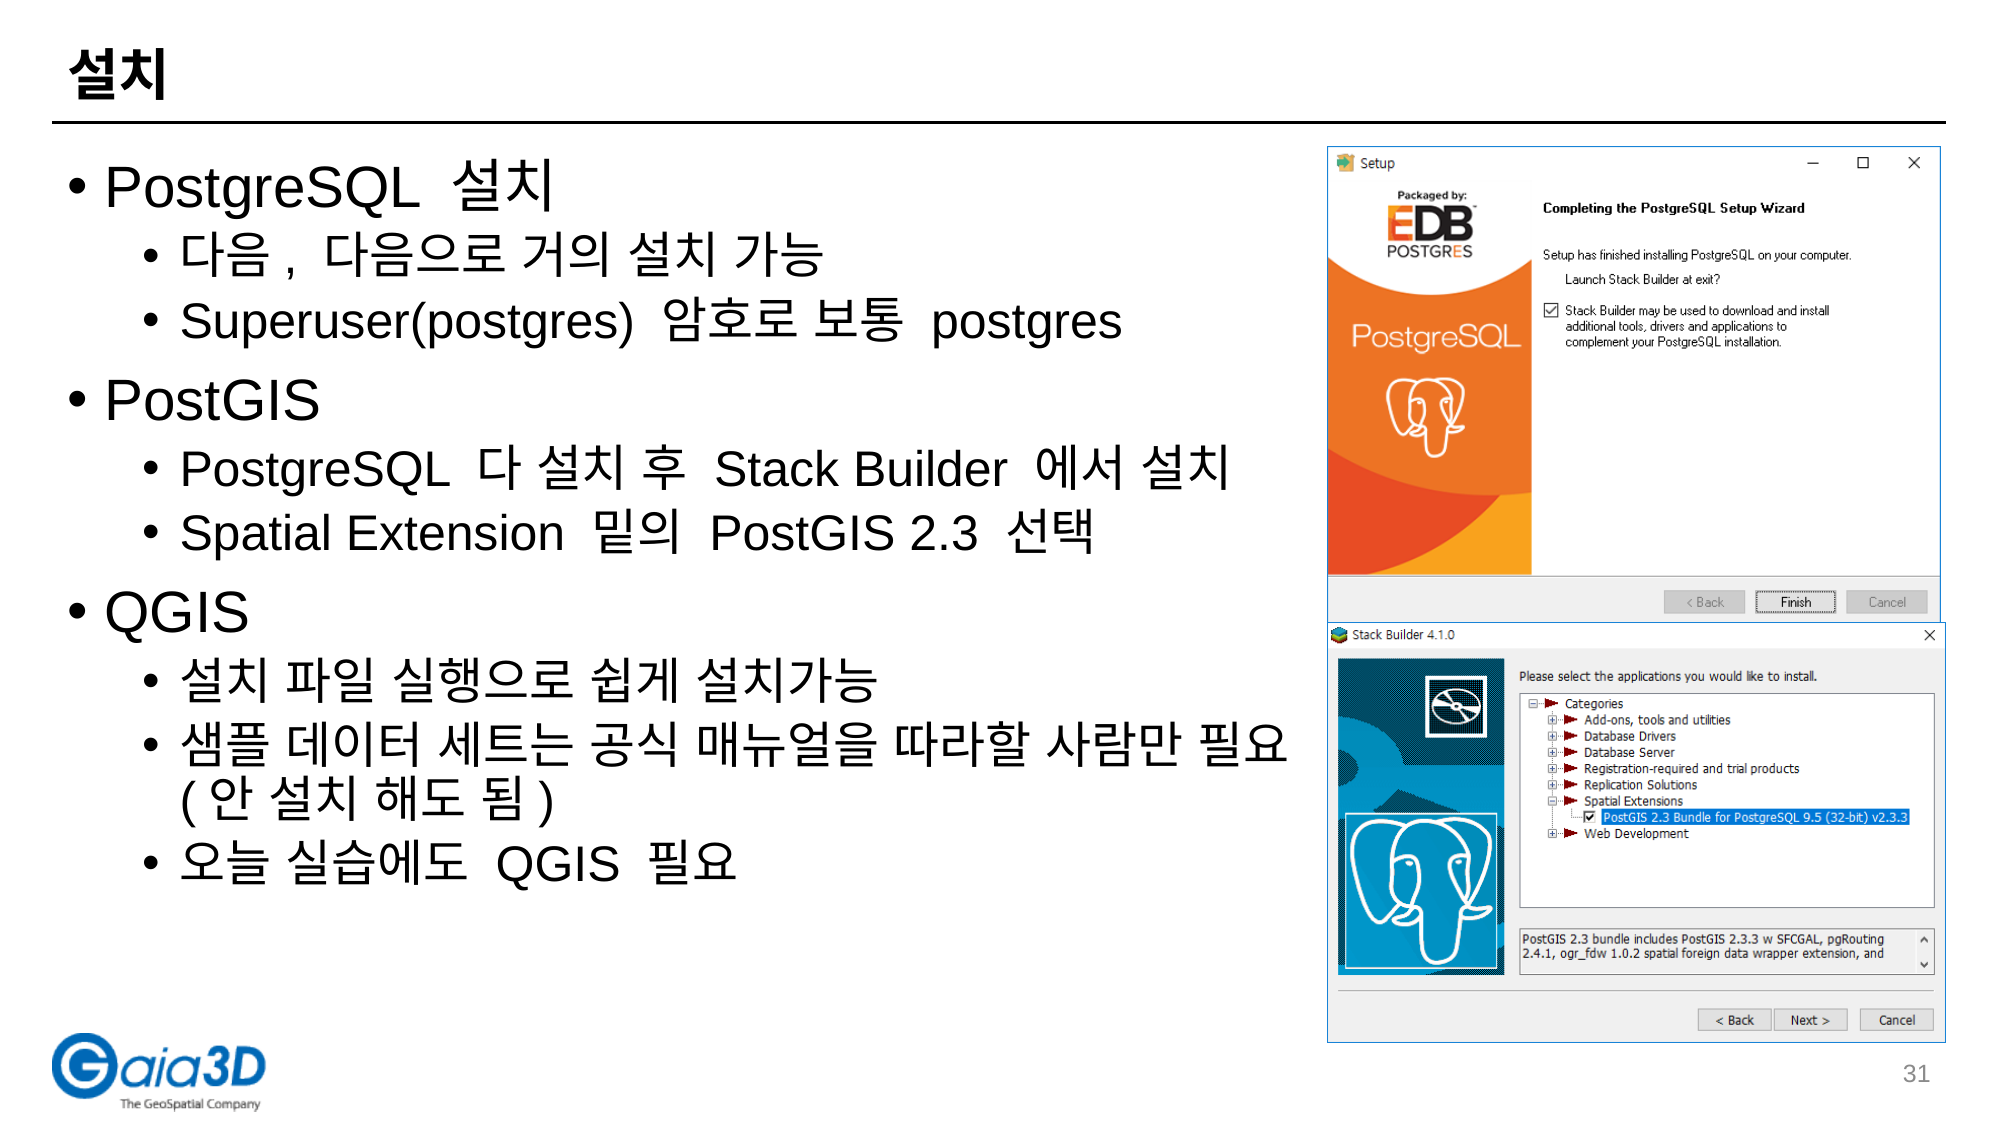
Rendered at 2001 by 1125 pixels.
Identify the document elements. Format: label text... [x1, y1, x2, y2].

title 설치 [52, 39, 1946, 115]
slide_number 31 [1495, 1043, 1946, 1103]
picture [52, 1033, 268, 1112]
picture [1327, 146, 1946, 1043]
list PostgreSQL 설치 다음, 다음으로 거의 설치 가능 Superuser(postgres) 암호로 보통 postgres PostGIS PostgreSQL 다 설치 후 Stack Builder 에서 설치 Spatial Extension 밑의 PostGIS 2.3 선택 QGIS 설치 파일 실행으로 쉽게 설치가능 샘플 데이터 세트는 공식 매뉴얼을 따라할 사람만 필요 (안 설치 해도 됨) 오늘 실습에도 QGIS 필요 [52, 149, 1305, 1014]
